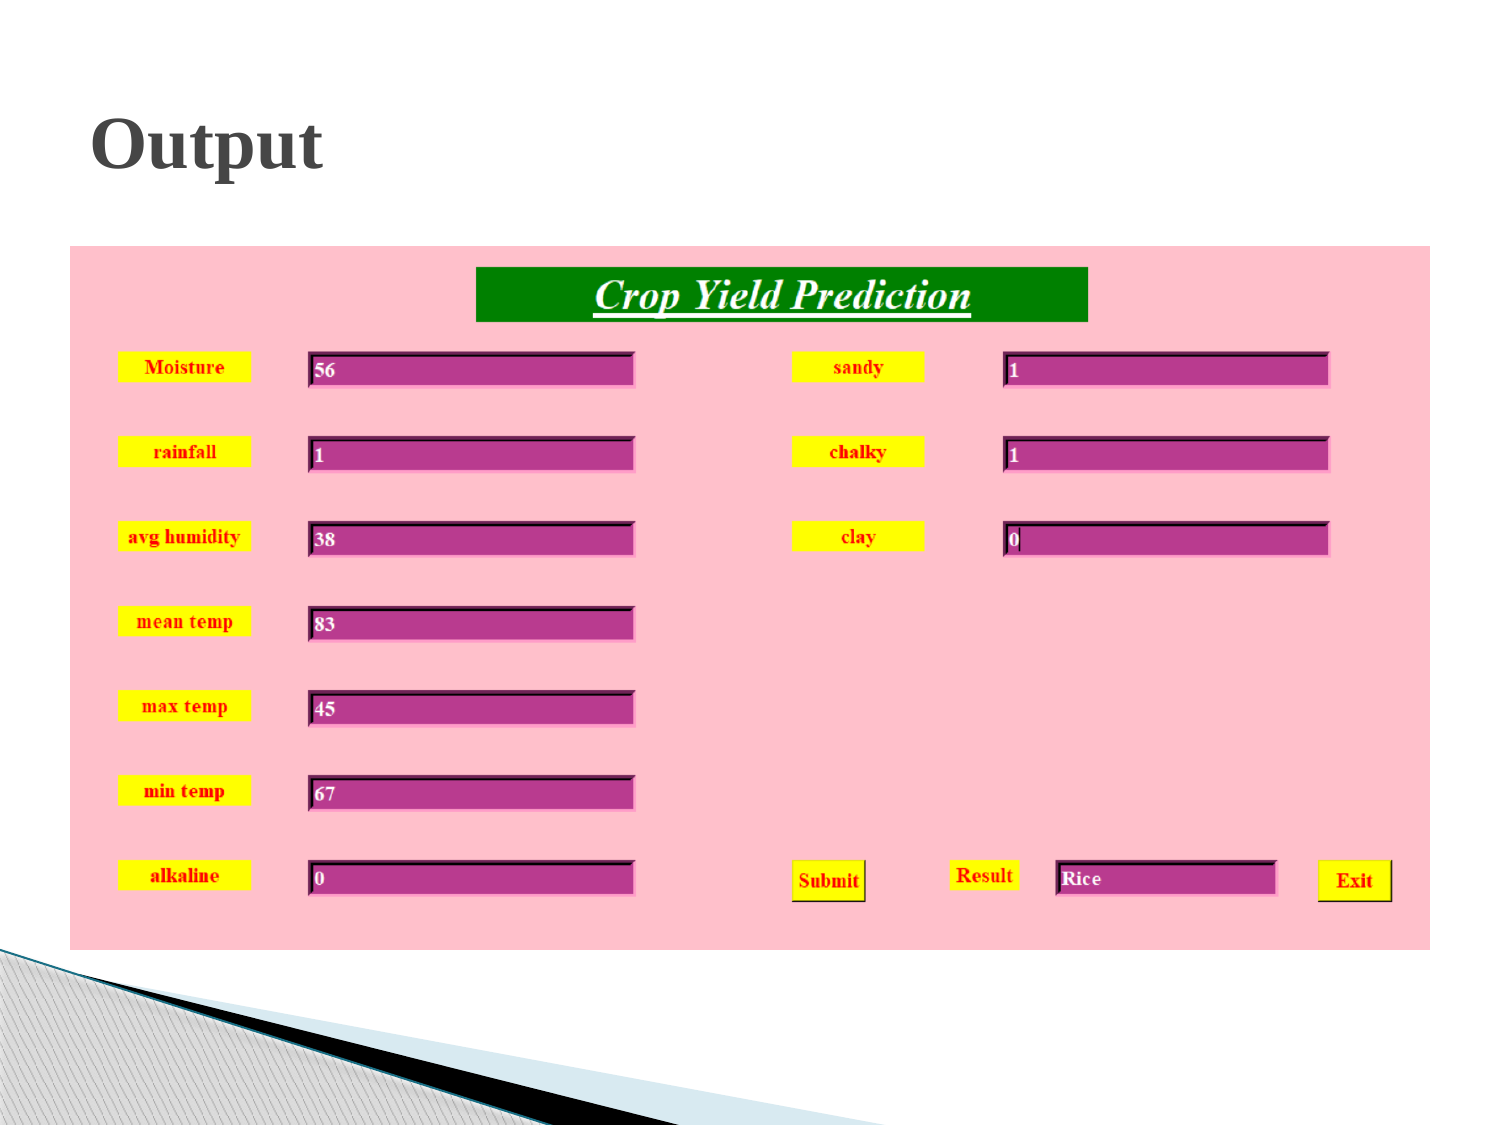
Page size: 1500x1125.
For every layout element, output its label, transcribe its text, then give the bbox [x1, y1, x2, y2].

title Output [75, 45, 1425, 233]
picture [70, 245, 1430, 950]
